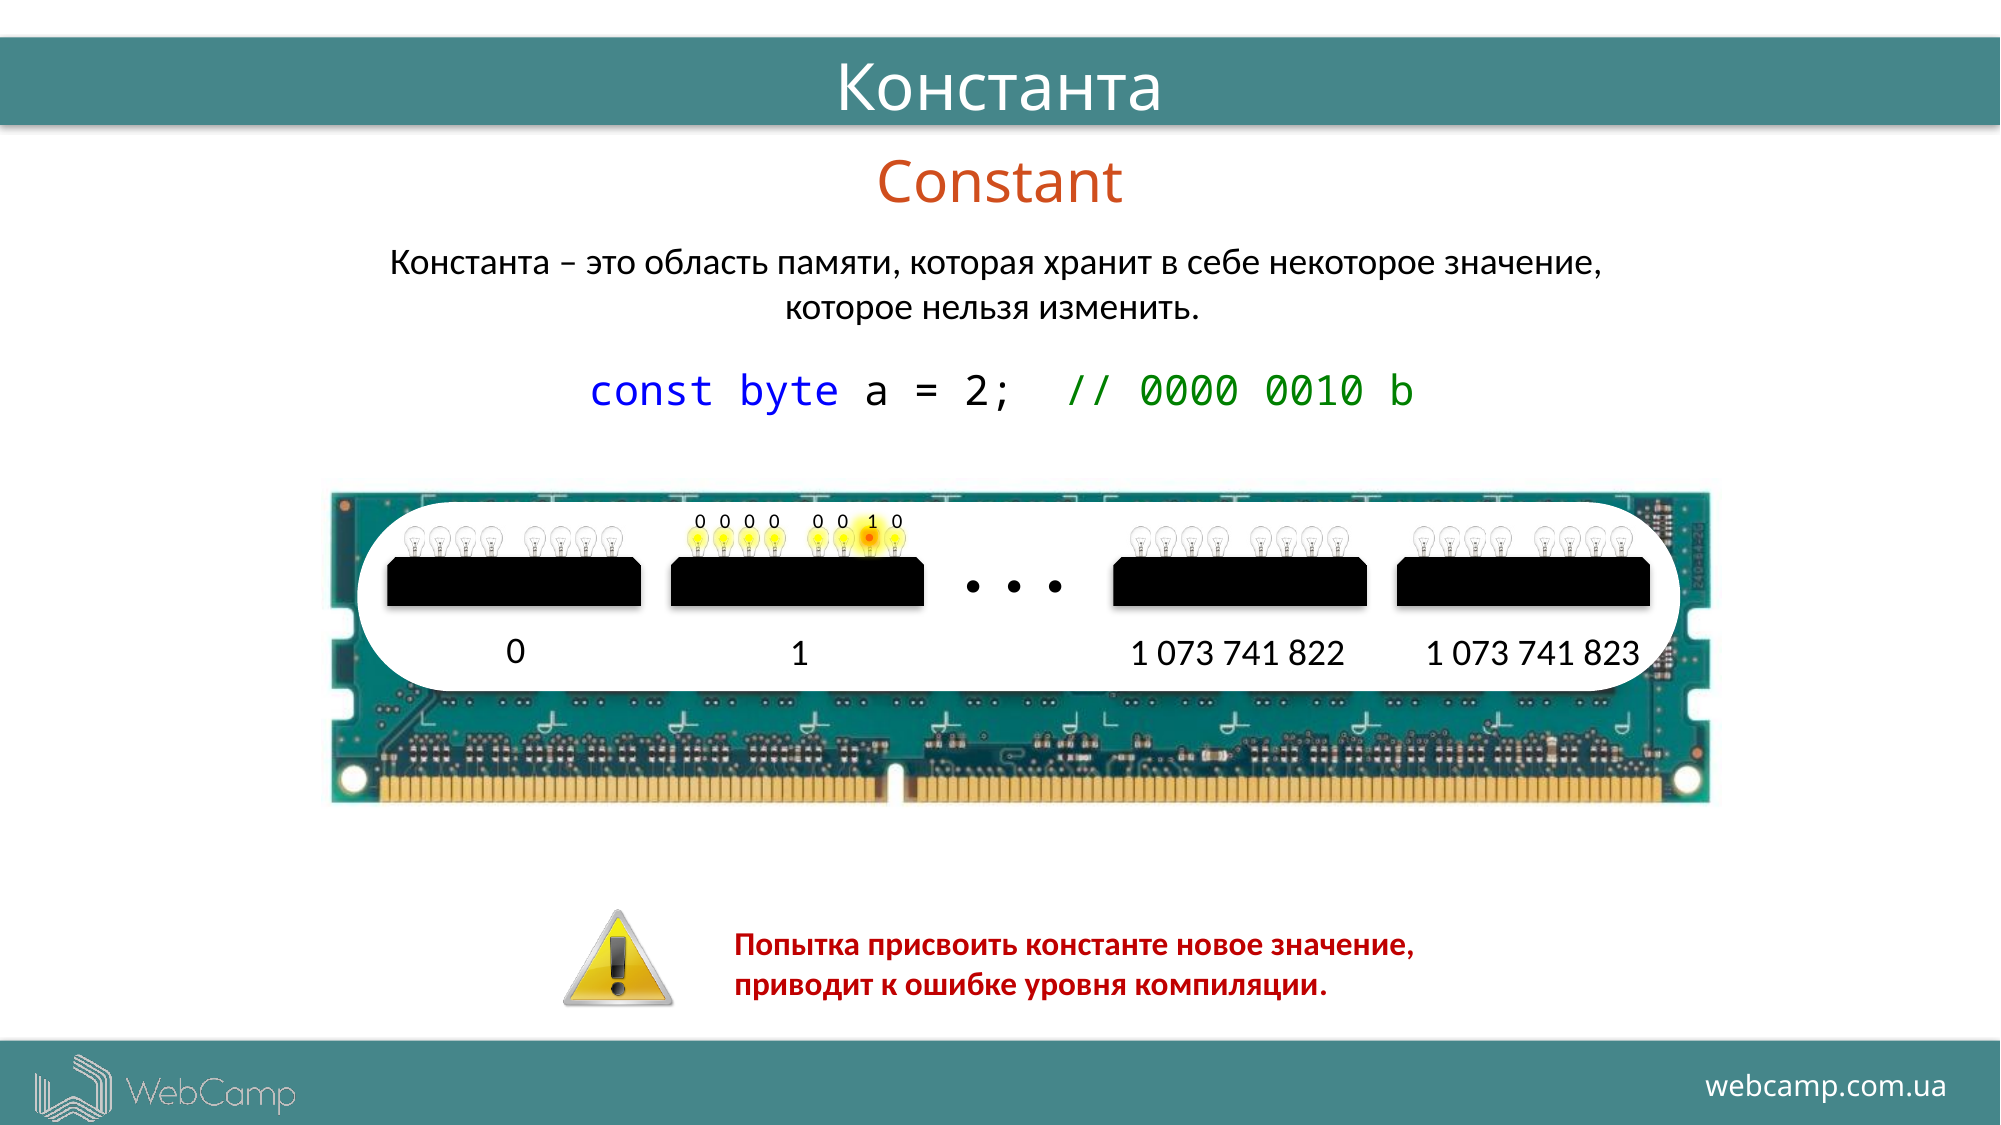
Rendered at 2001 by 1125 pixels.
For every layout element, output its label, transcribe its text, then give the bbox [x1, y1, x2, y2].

picture [4, 1044, 326, 1125]
text_box Попытка присвоить константе новое значение, приводит к ошибке уровня компиляции. [719, 914, 1467, 1010]
text_box webcamp.com.ua [662, 1059, 1963, 1110]
text_box const byte a = 2; // 0000 0010 b [564, 356, 1429, 422]
picture [559, 893, 676, 1009]
title Константа – это область памяти, которая хранит в себе некоторое значение, которое нельзя изменить. [321, 225, 1672, 339]
picture [321, 478, 1722, 811]
text_box Константа [324, 37, 1675, 132]
text_box Constant [324, 138, 1675, 225]
text_box [0, 34, 2000, 128]
text_box [0, 1037, 2000, 1125]
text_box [357, 501, 1681, 692]
